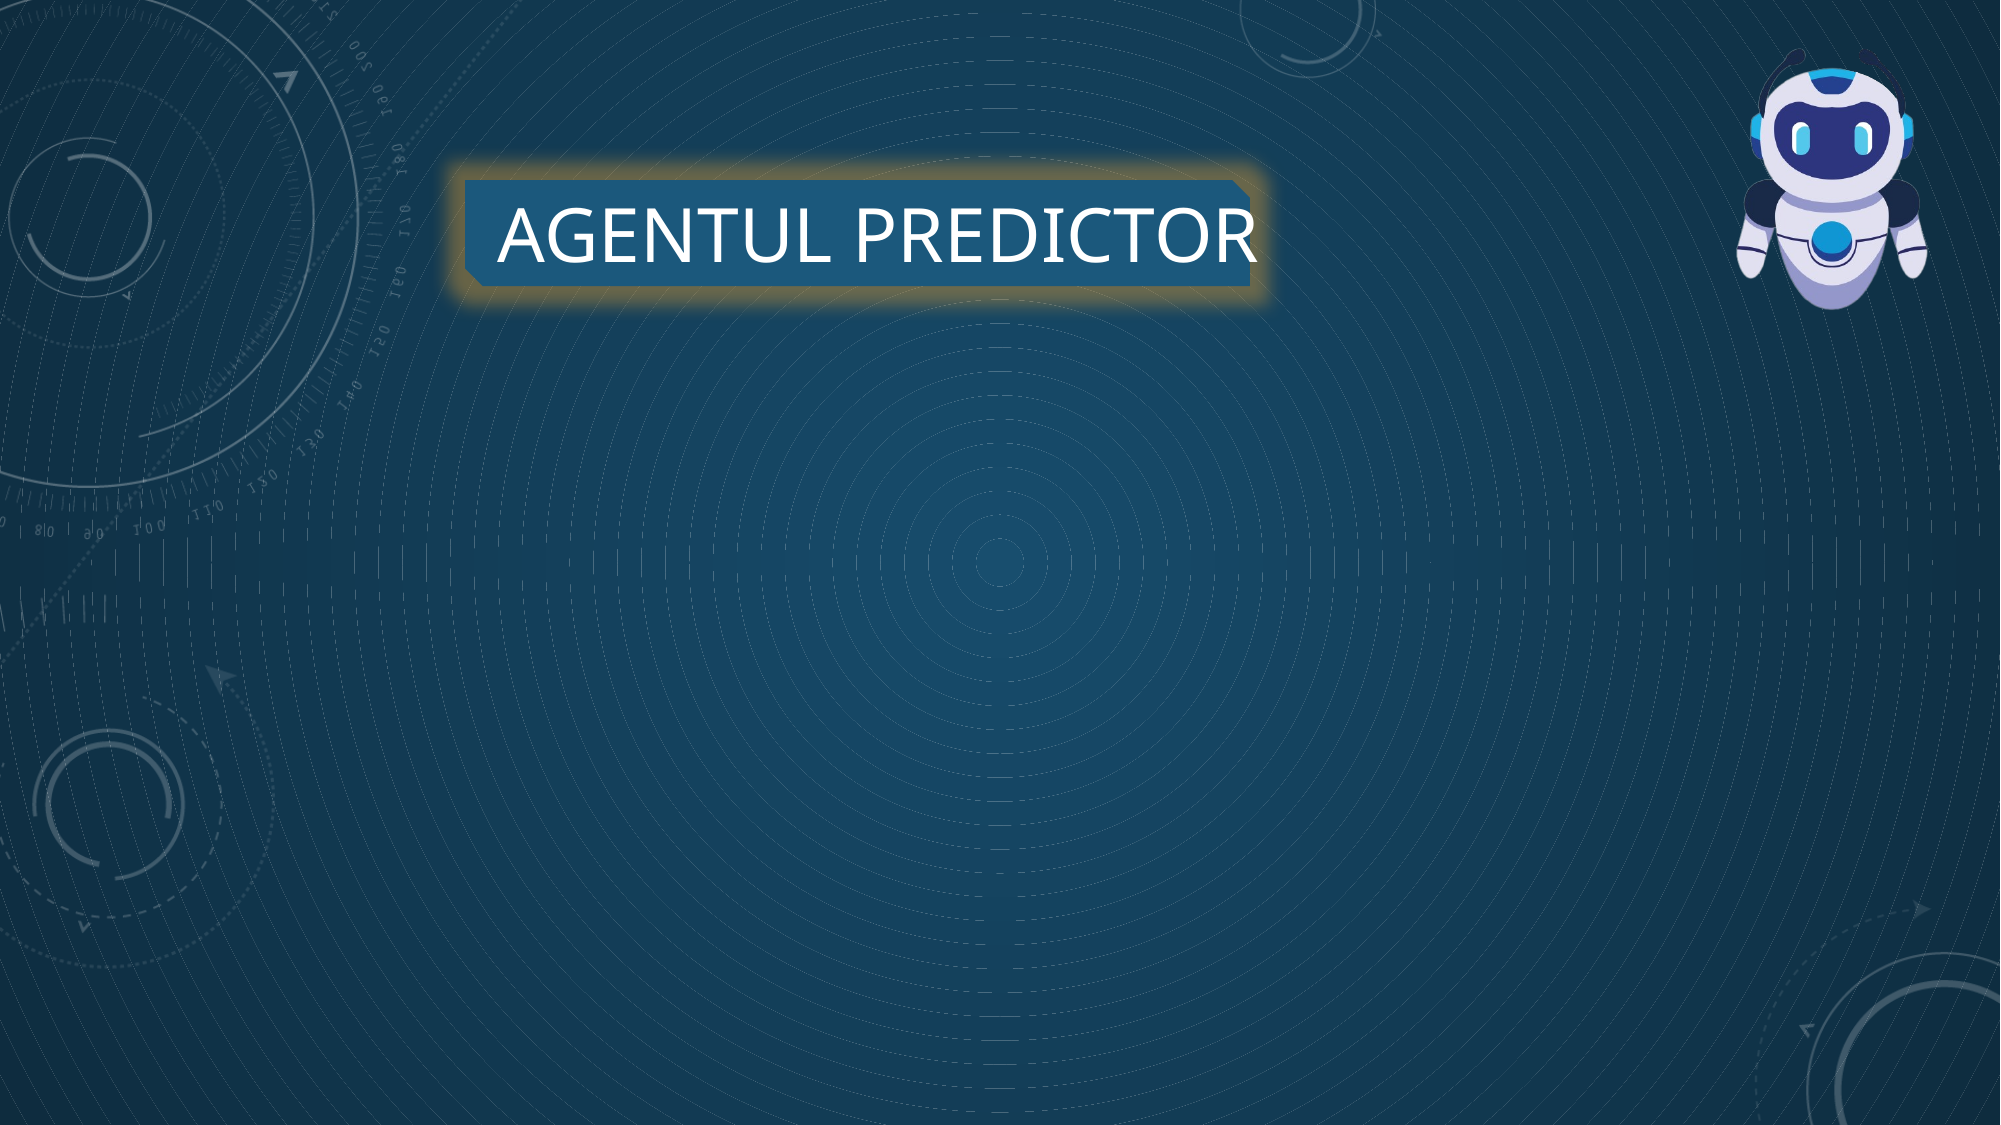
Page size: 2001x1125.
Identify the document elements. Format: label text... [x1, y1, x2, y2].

text_box [463, 178, 1252, 288]
text_box AGENTUL PREDICTOR [483, 180, 1311, 285]
picture [0, 0, 2000, 1125]
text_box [464, 361, 1636, 1034]
